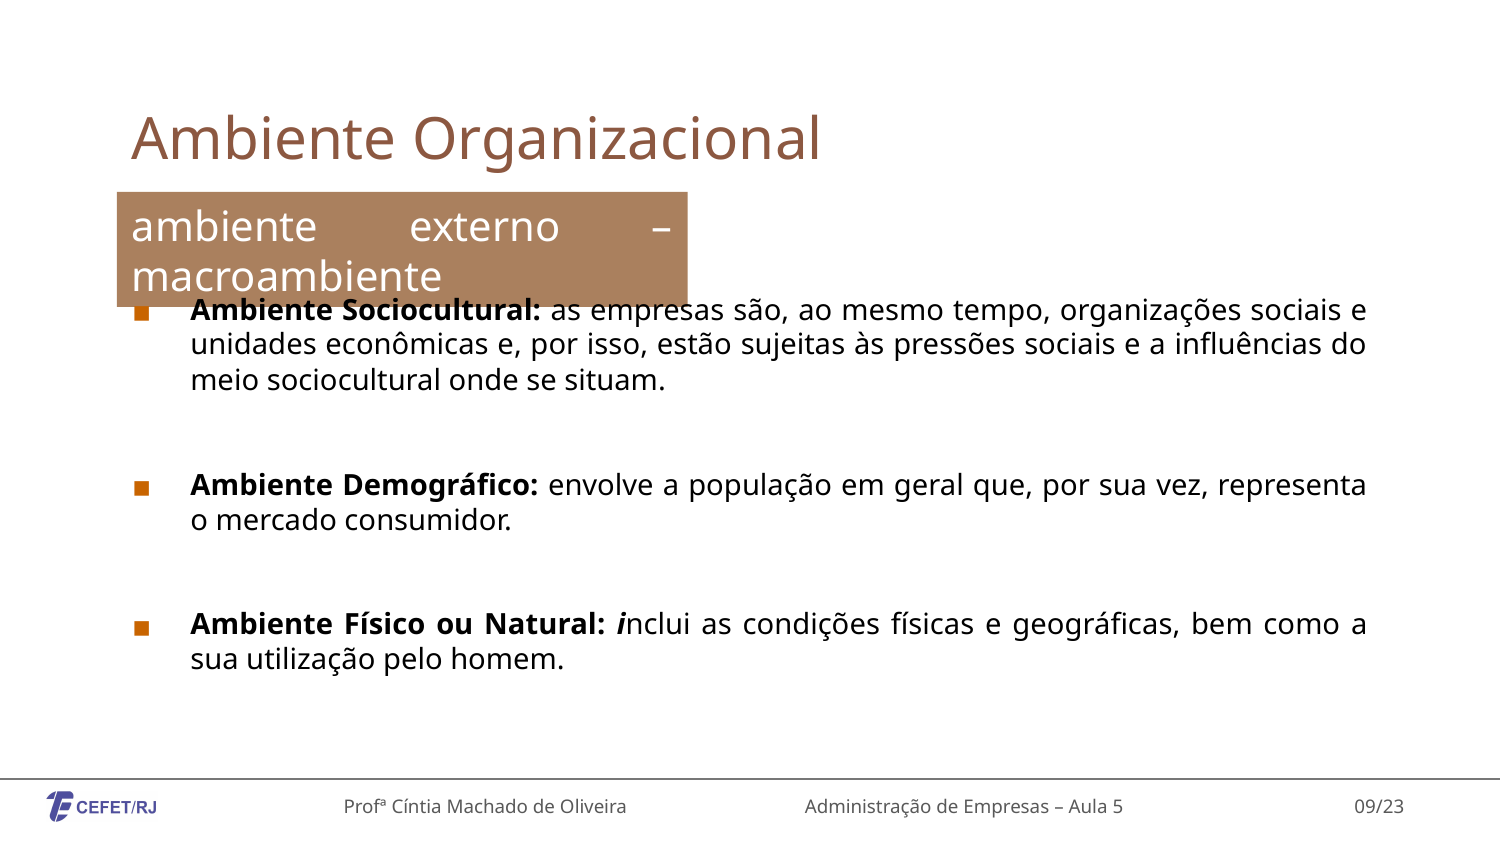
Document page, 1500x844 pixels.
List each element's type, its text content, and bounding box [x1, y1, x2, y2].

text_box Profª Cíntia Machado de Oliveira [309, 787, 661, 832]
text_box 09/23 [1304, 787, 1454, 832]
text_box Ambiente Sociocultural: as empresas são, ao mesmo tempo, organizações sociais e unidades econômicas e, por isso, estão sujeitas às pressões sociais e a influências do meio sociocultural onde se situam. Ambiente Demográfico: envolve a população em geral que, por sua vez, representa o mercado consumidor. Ambiente Físico ou Natural: inclui as condições físicas e geográficas, bem como a sua utilização pelo homem. [116, 283, 1383, 750]
text_box ambiente externo – macroambiente [116, 191, 688, 283]
text_box Ambiente Organizacional [116, 93, 1383, 179]
text_box Administração de Empresas – Aula 5 [782, 787, 1146, 832]
picture [45, 791, 158, 822]
